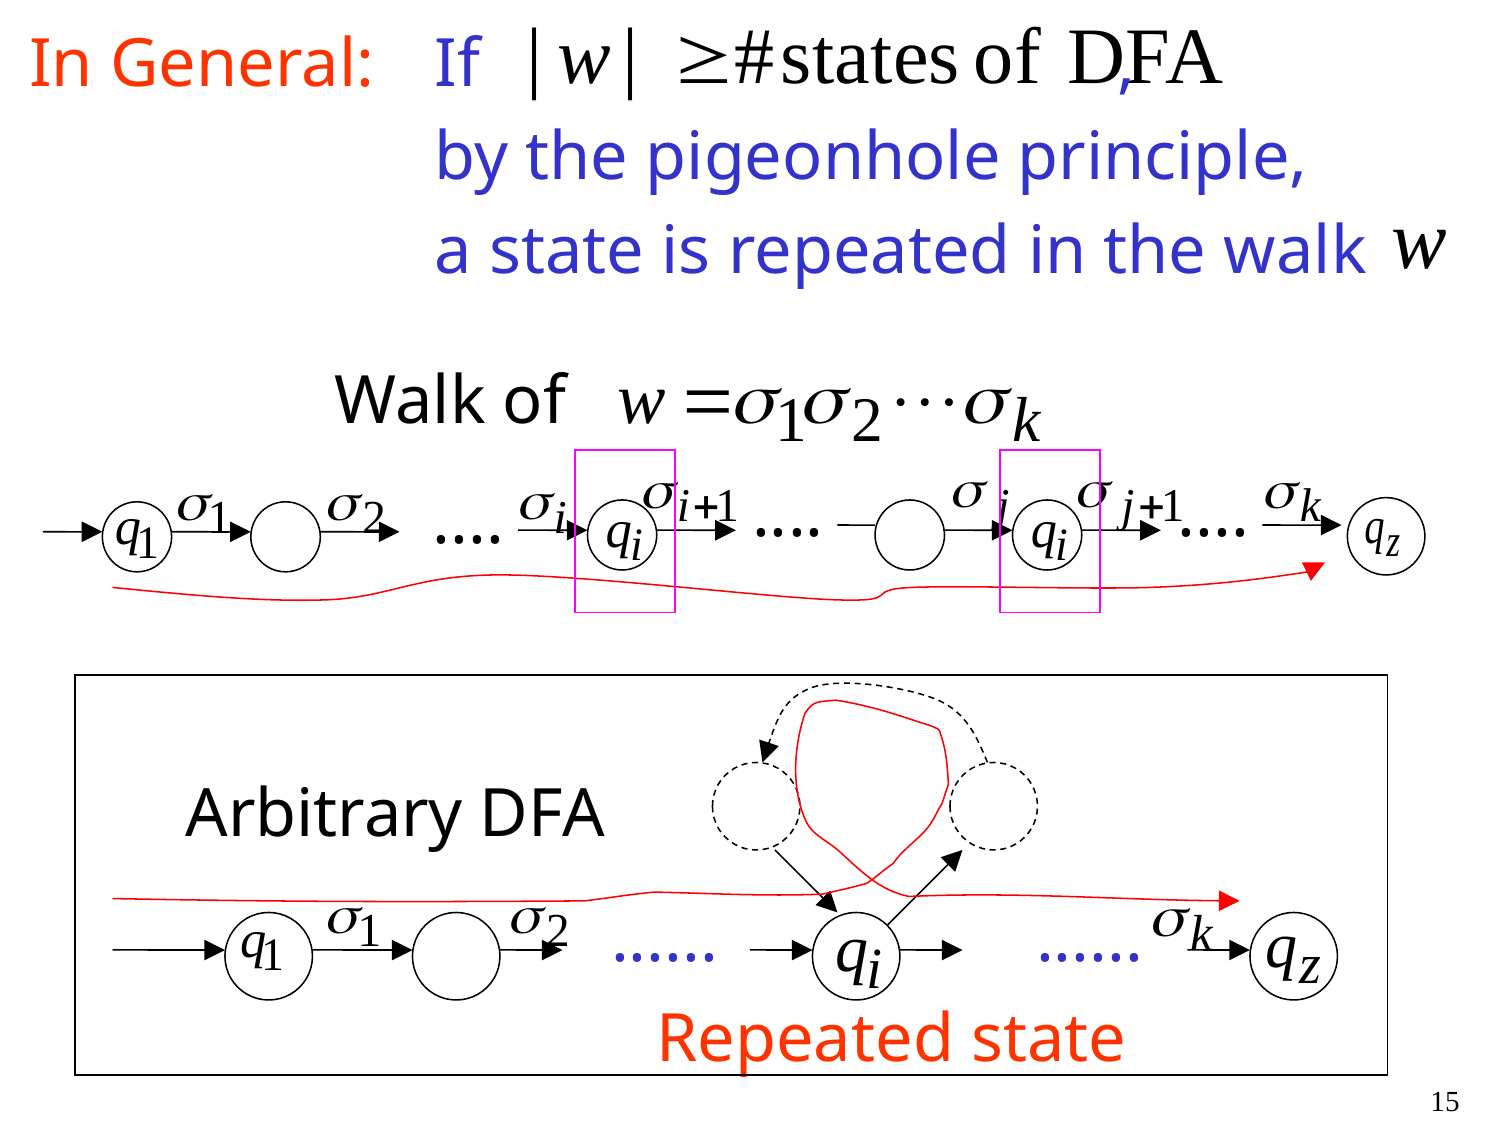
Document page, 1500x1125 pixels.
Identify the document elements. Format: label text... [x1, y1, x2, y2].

text_box .... [1162, 462, 1281, 558]
text_box [1100, 562, 1325, 589]
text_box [1387, 224, 1449, 276]
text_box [324, 474, 388, 538]
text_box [1149, 887, 1219, 957]
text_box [237, 912, 282, 975]
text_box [174, 474, 230, 538]
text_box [1262, 912, 1327, 988]
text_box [324, 887, 380, 951]
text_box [112, 499, 157, 562]
text_box [1364, 503, 1425, 575]
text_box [640, 462, 738, 527]
text_box If , by the pigeonhole principle, a state is repeated in the walk [420, 12, 1383, 294]
text_box [102, 519, 107, 555]
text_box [1074, 462, 1184, 537]
text_box [875, 499, 945, 570]
text_box [575, 449, 675, 613]
text_box [715, 536, 725, 541]
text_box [832, 915, 887, 996]
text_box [1028, 502, 1072, 567]
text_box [1262, 462, 1327, 528]
text_box .... [417, 469, 537, 564]
text_box [675, 569, 999, 601]
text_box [1362, 499, 1404, 560]
text_box [42, 521, 103, 543]
text_box [112, 574, 575, 601]
text_box [75, 675, 1388, 1075]
text_box [233, 523, 251, 541]
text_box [517, 473, 570, 539]
text_box Repeated state [641, 1075, 1142, 1083]
text_box [1347, 510, 1358, 563]
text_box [612, 362, 1051, 449]
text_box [508, 887, 571, 951]
text_box In General: [14, 12, 390, 108]
text_box [999, 449, 1100, 613]
text_box [1329, 519, 1342, 532]
text_box [250, 501, 320, 572]
text_box [391, 527, 400, 537]
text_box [949, 462, 1015, 537]
text_box [162, 512, 171, 561]
text_box Walk of [320, 349, 582, 445]
text_box .... [737, 462, 856, 558]
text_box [527, 20, 1233, 109]
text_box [602, 502, 647, 567]
slide_number 15 [1162, 1074, 1475, 1125]
